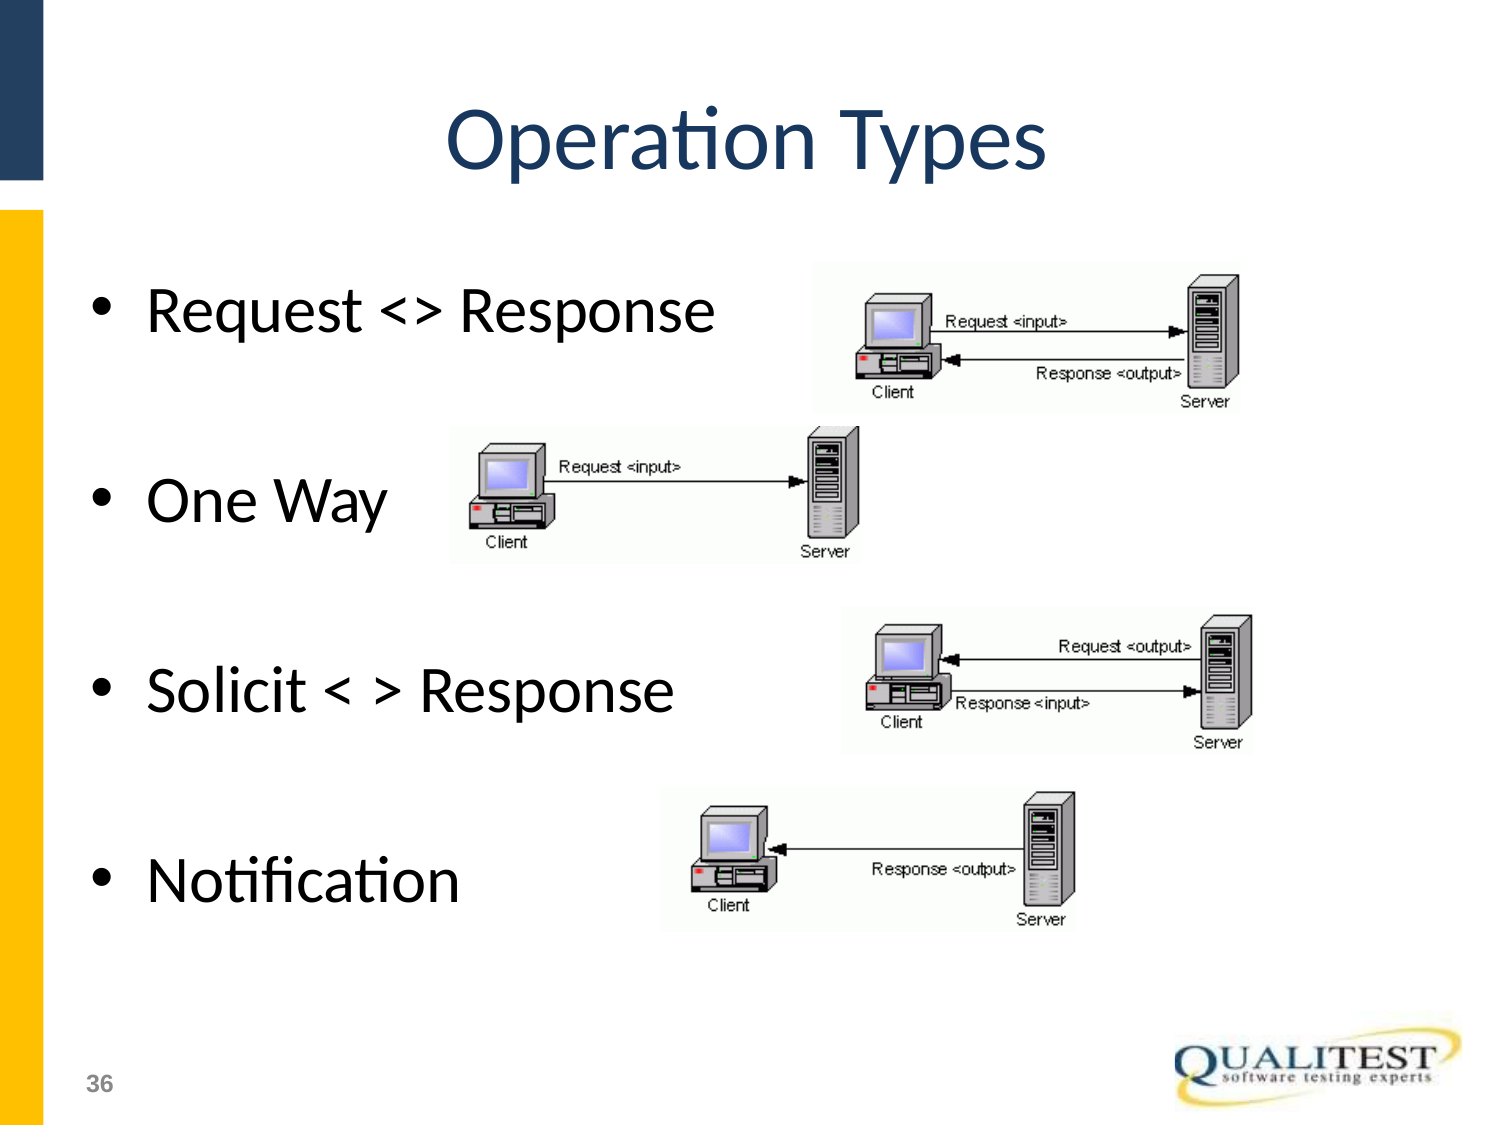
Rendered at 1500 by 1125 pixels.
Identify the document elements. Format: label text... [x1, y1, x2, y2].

text_box [841, 607, 1254, 755]
text_box Request <> Response One Way Solicit < > Response Notification [87, 263, 724, 917]
text_box [660, 787, 1077, 932]
slide_number 51 [79, 1068, 121, 1125]
text_box [812, 262, 1241, 414]
text_box [449, 426, 861, 564]
title Operation Types [443, 75, 1057, 266]
picture [1174, 1010, 1463, 1113]
